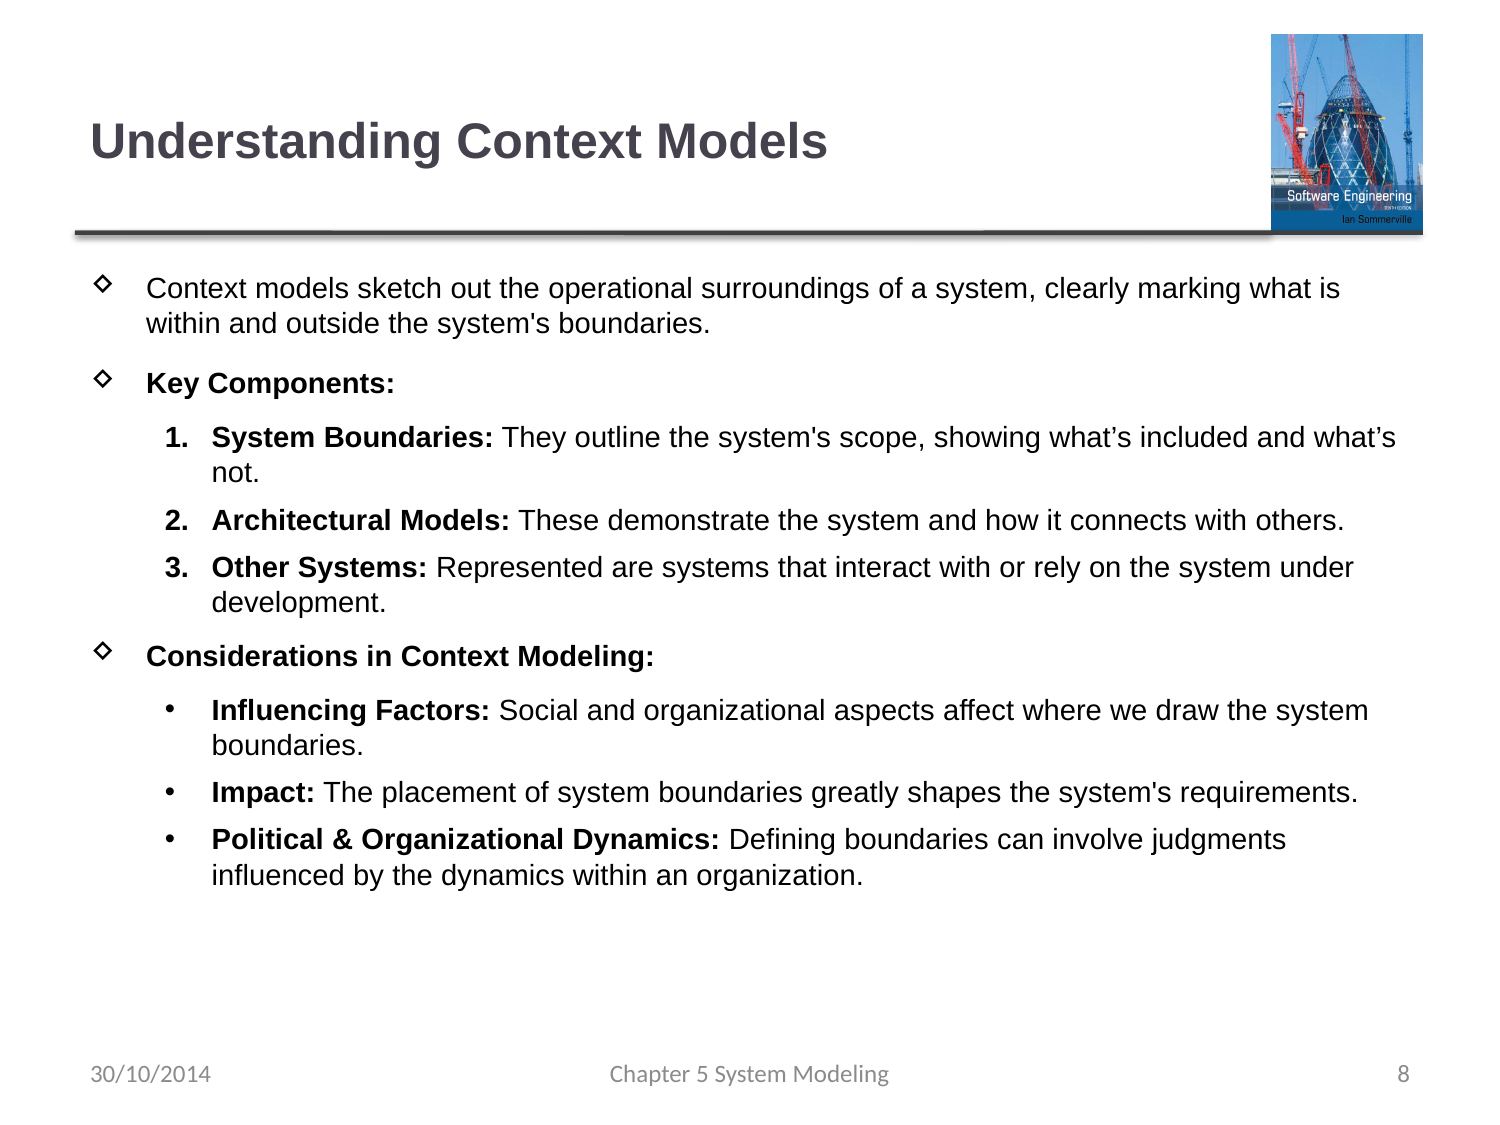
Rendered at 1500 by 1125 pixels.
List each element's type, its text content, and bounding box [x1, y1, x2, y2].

footer Chapter 5 System Modeling [512, 1042, 988, 1103]
slide_number 8 [1074, 1042, 1425, 1103]
picture [1271, 34, 1423, 230]
title Understanding Context Models [74, 44, 1272, 233]
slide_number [75, 1042, 425, 1103]
list Context models sketch out the operational surroundings of a system, clearly marking what is within and outside the system's boundaries. Key Components: System Boundaries: They outline the system's scope, showing what’s included and what’s not. Architectural Models: These demonstrate the system and how it connects with others. Other Systems: Represented are systems that interact with or rely on the system under development. Considerations in Context Modeling: Influencing Factors: Social and organizational aspects affect where we draw the system boundaries. Impact: The placement of system boundaries greatly shapes the system's requirements. Political & Organizational Dynamics: Defining boundaries can involve judgments influenced by the dynamics within an organization. [75, 262, 1425, 1005]
